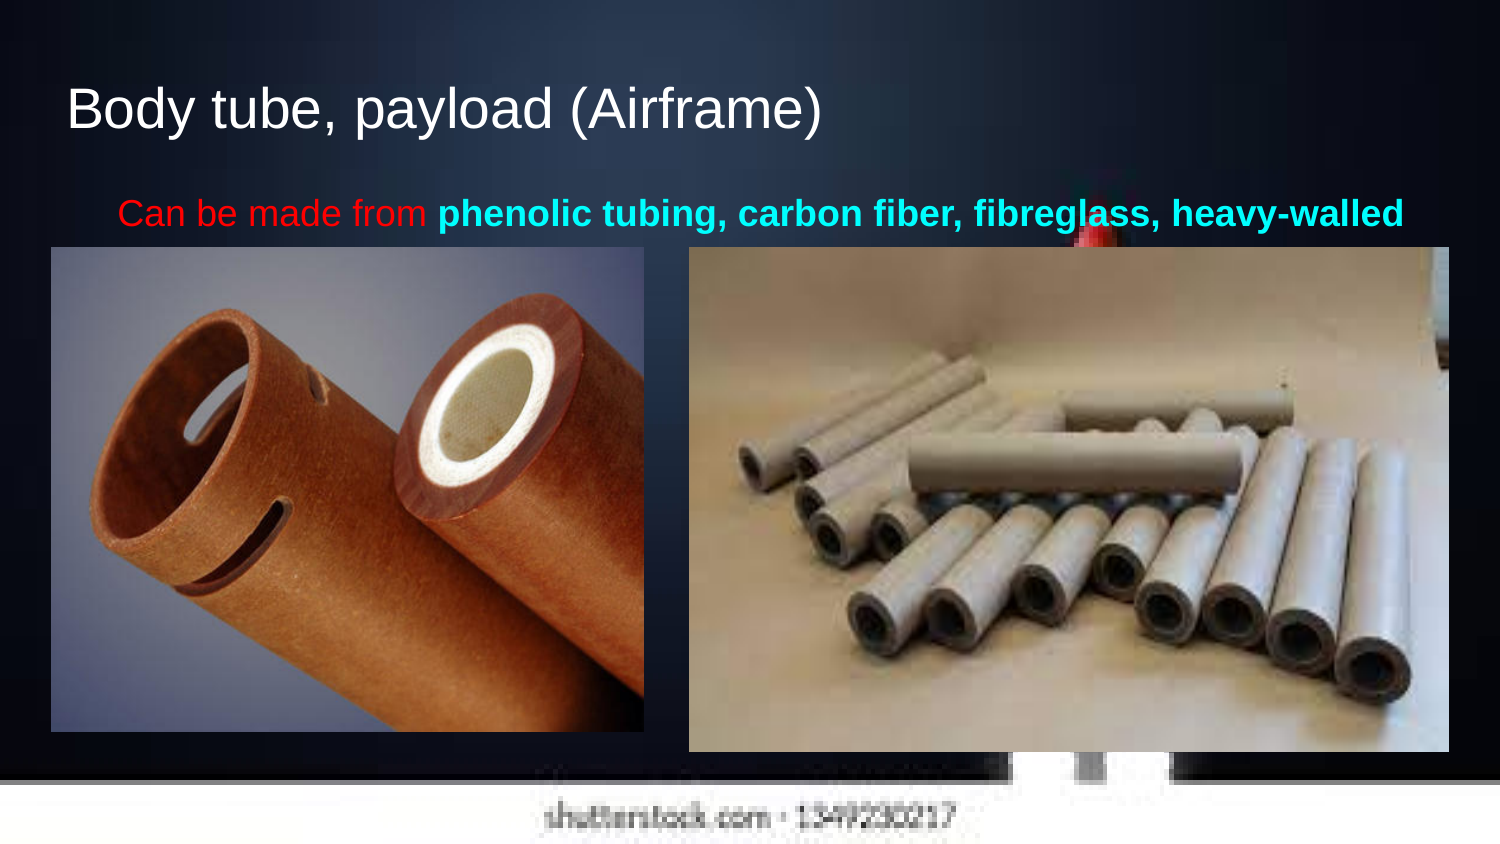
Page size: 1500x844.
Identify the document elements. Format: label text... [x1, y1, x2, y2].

title Body tube, payload (Airframe) [51, 62, 1449, 157]
picture [0, 0, 1500, 844]
list Can be made from phenolic tubing, carbon fiber, fibreglass, heavy-walled paper. [102, 171, 1500, 732]
